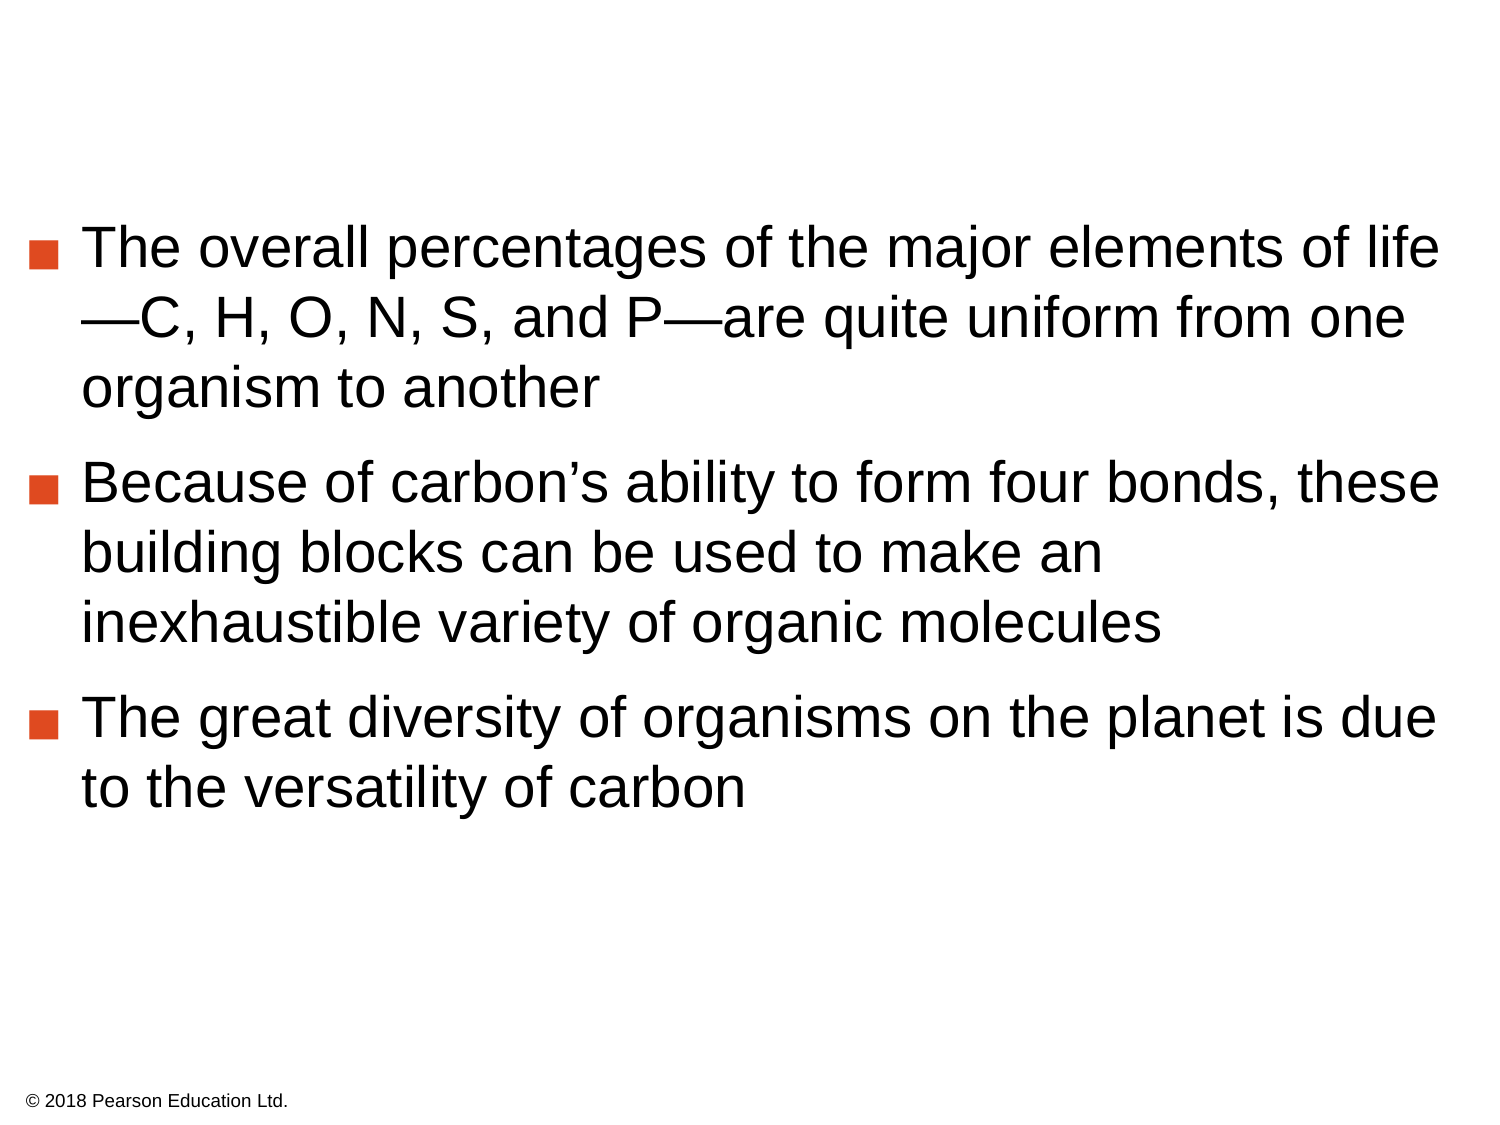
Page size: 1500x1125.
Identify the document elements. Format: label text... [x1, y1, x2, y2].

footer © 2018 Pearson Education Ltd. [10, 1080, 518, 1119]
list The overall percentages of the major elements of life—C, H, O, N, S, and P—are quite uniform from one organism to another Because of carbon’s ability to form four bonds, these building blocks can be used to make an inexhaustible variety of organic molecules The great diversity of organisms on the planet is due to the versatility of carbon [24, 208, 1475, 1065]
